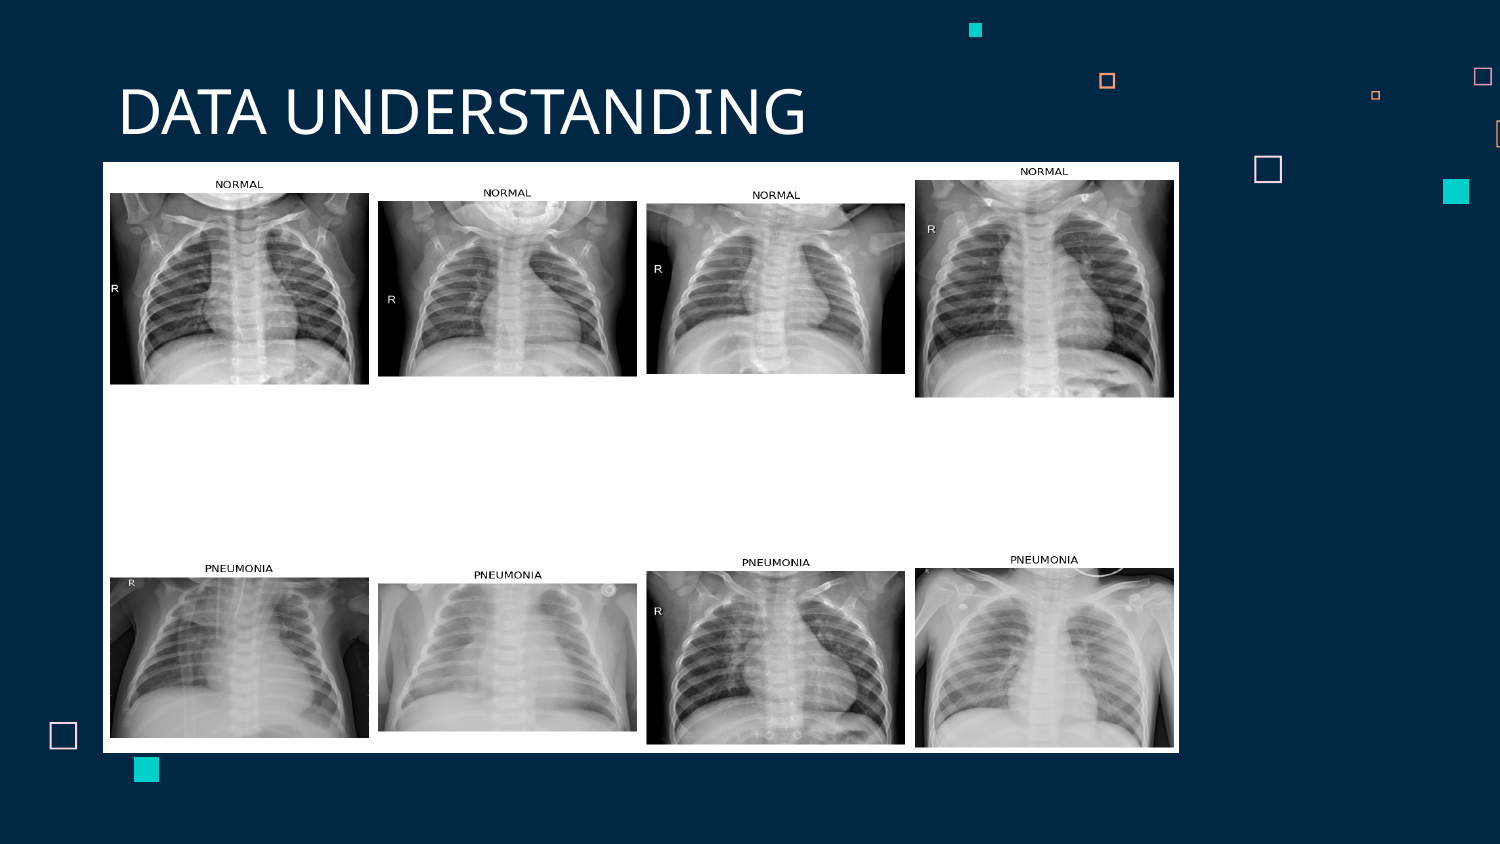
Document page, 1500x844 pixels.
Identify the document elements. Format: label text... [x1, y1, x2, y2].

title DATA UNDERSTANDING [101, 67, 1068, 162]
picture [103, 162, 1179, 753]
